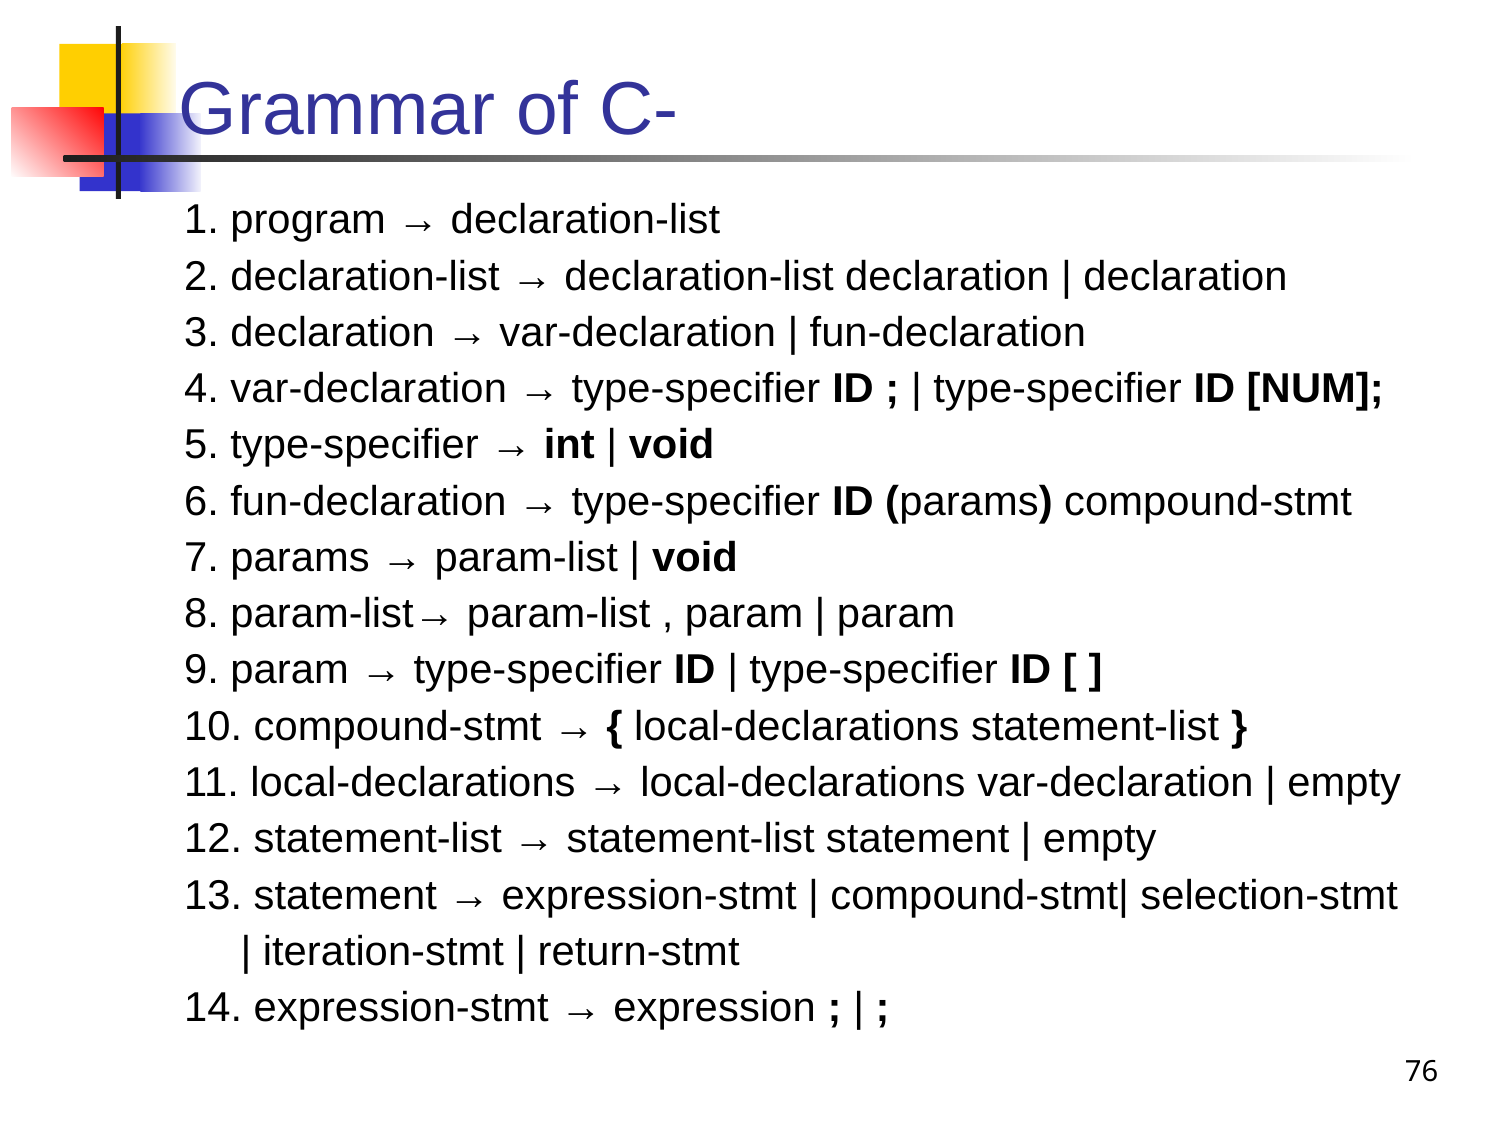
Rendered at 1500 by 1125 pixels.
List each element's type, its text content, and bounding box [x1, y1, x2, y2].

list 1. program → declaration-list 2. declaration-list → declaration-list declaration | declaration 3. declaration → var-declaration | fun-declaration 4. var-declaration → type-specifier ID ; | type-specifier ID [NUM]; 5. type-specifier → int | void 6. fun-declaration → type-specifier ID (params) compound-stmt 7. params → param-list | void 8. param-list→ param-list , param | param 9. param → type-specifier ID | type-specifier ID [ ] 10. compound-stmt → { local-declarations statement-list } 11. local-declarations → local-declarations var-declaration | empty 12. statement-list → statement-list statement | empty 13. statement → expression-stmt | compound-stmt| selection-stmt | iteration-stmt | return-stmt 14. expression-stmt → expression ; | ; [168, 184, 1454, 1012]
title Grammar of C- [163, 30, 1454, 158]
slide_number 76 [1140, 1023, 1454, 1100]
